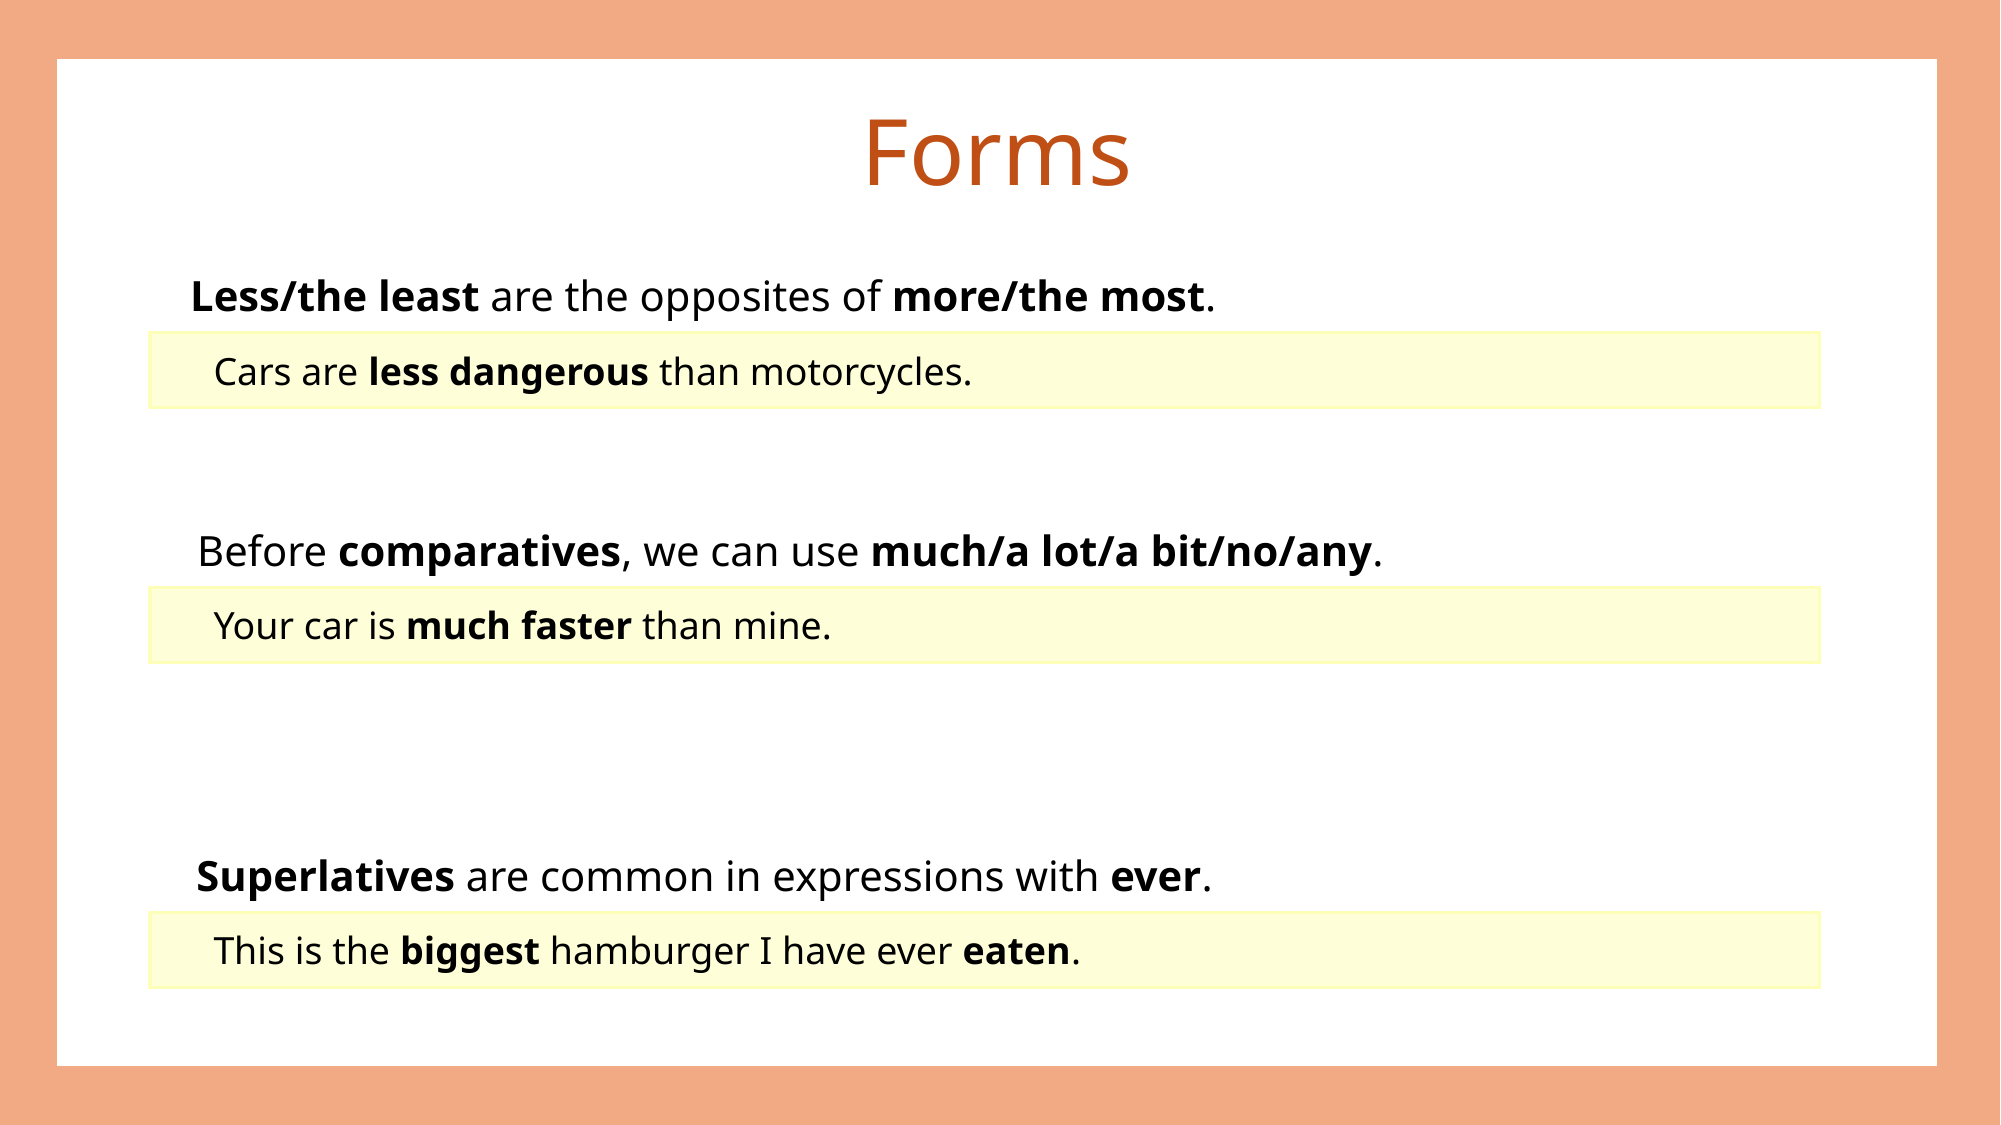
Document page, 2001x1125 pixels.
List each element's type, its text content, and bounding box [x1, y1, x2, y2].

text_box This is the biggest hamburger I have ever eaten. [148, 911, 1821, 989]
text_box Your car is much faster than mine. [148, 586, 1821, 664]
text_box Forms [846, 86, 1148, 212]
text_box Less/the least are the opposites of more/the most. [175, 262, 1232, 328]
text_box Superlatives are common in expressions with ever. [181, 842, 1228, 908]
text_box [24, 26, 1970, 1098]
text_box Before comparatives, we can use much/a lot/a bit/no/any. [182, 517, 1399, 583]
text_box Cars are less dangerous than motorcycles. [148, 331, 1821, 409]
